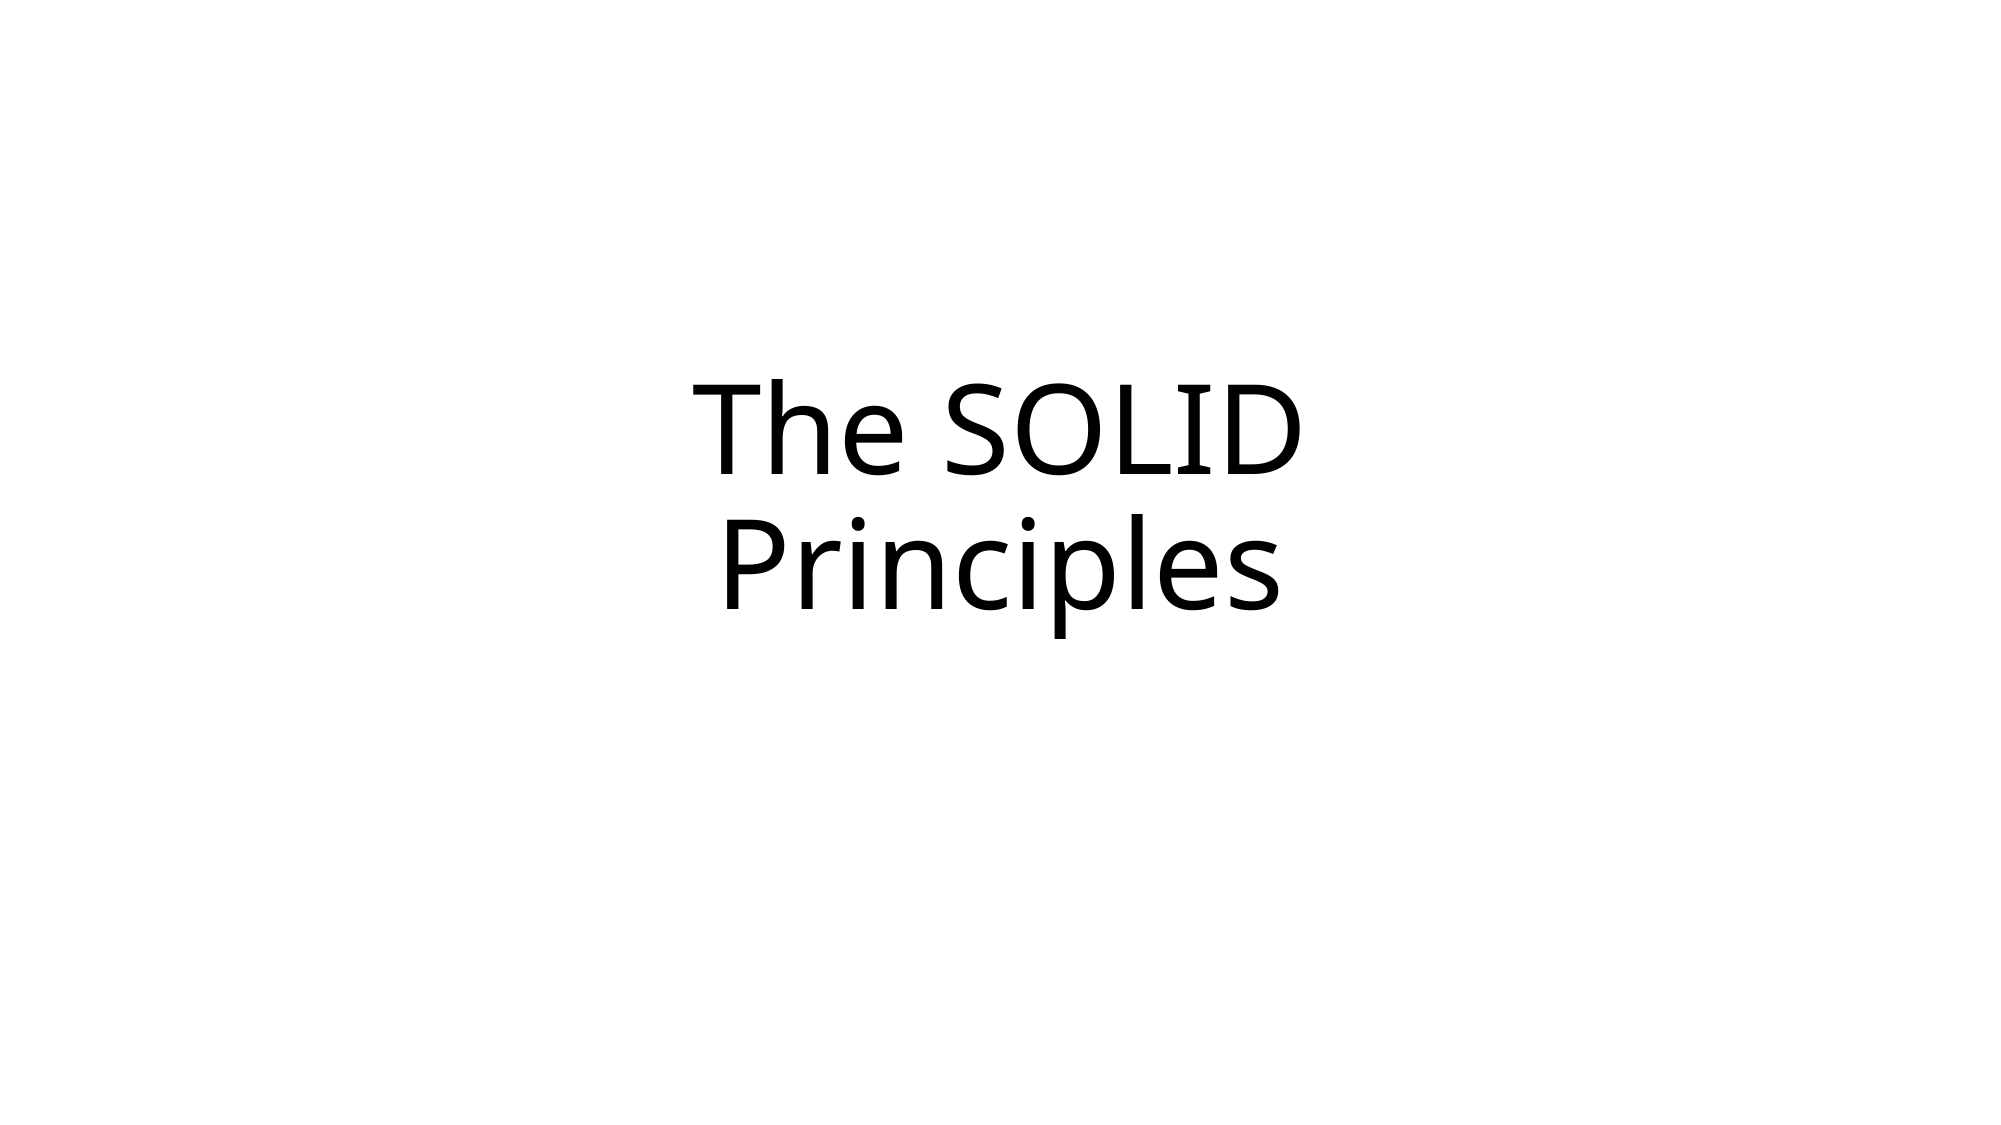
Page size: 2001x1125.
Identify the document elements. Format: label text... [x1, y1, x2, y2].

title The SOLID Principles [448, 480, 1551, 645]
